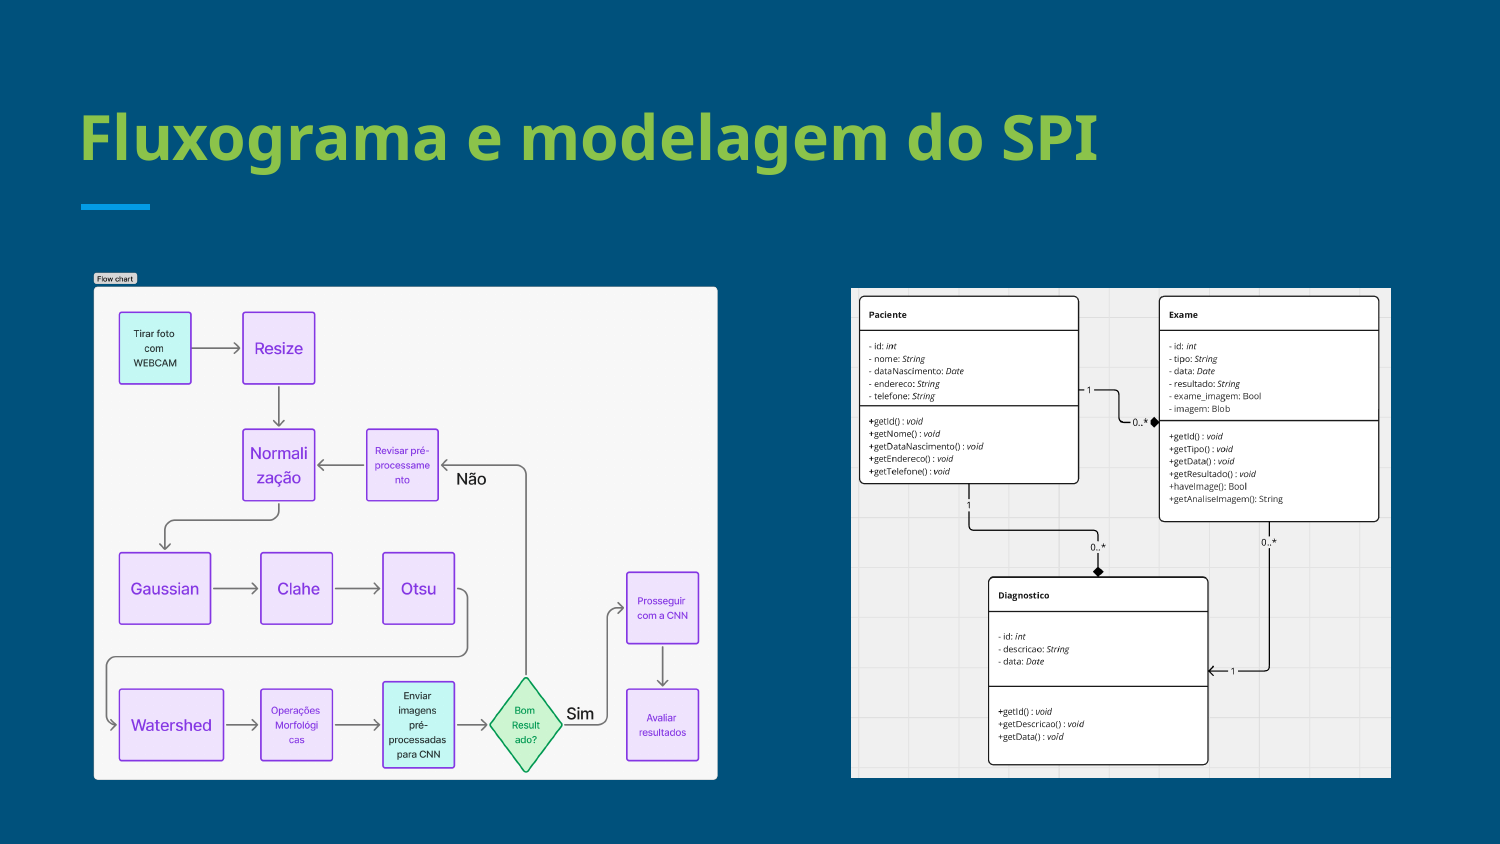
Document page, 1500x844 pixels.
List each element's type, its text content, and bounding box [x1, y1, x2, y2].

picture [94, 273, 137, 283]
picture [852, 289, 1390, 777]
title Fluxograma e modelagem do SPI [63, 75, 1437, 188]
picture [94, 287, 717, 779]
